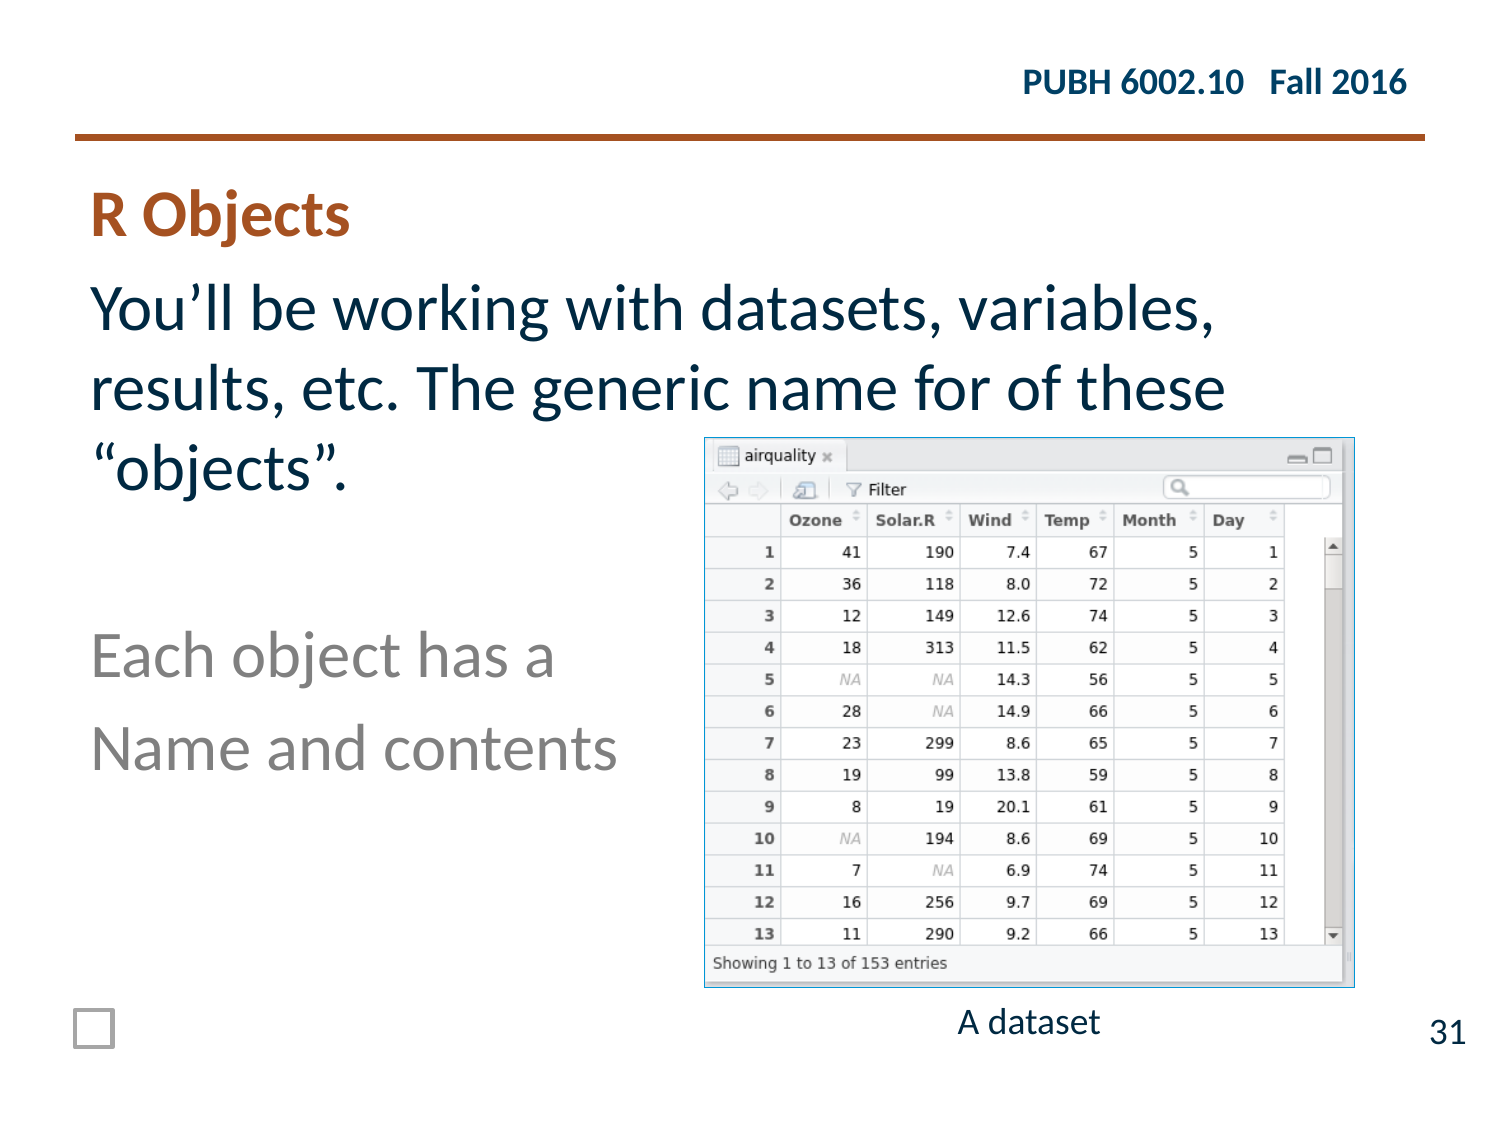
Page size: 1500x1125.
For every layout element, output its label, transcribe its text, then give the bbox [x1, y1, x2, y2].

list R Objects You’ll be working with datasets, variables, results, etc. The generic name for of these “objects”. Each object has a Name and contents [75, 162, 1425, 975]
text_box A dataset [942, 996, 1116, 1050]
picture [706, 439, 1353, 986]
